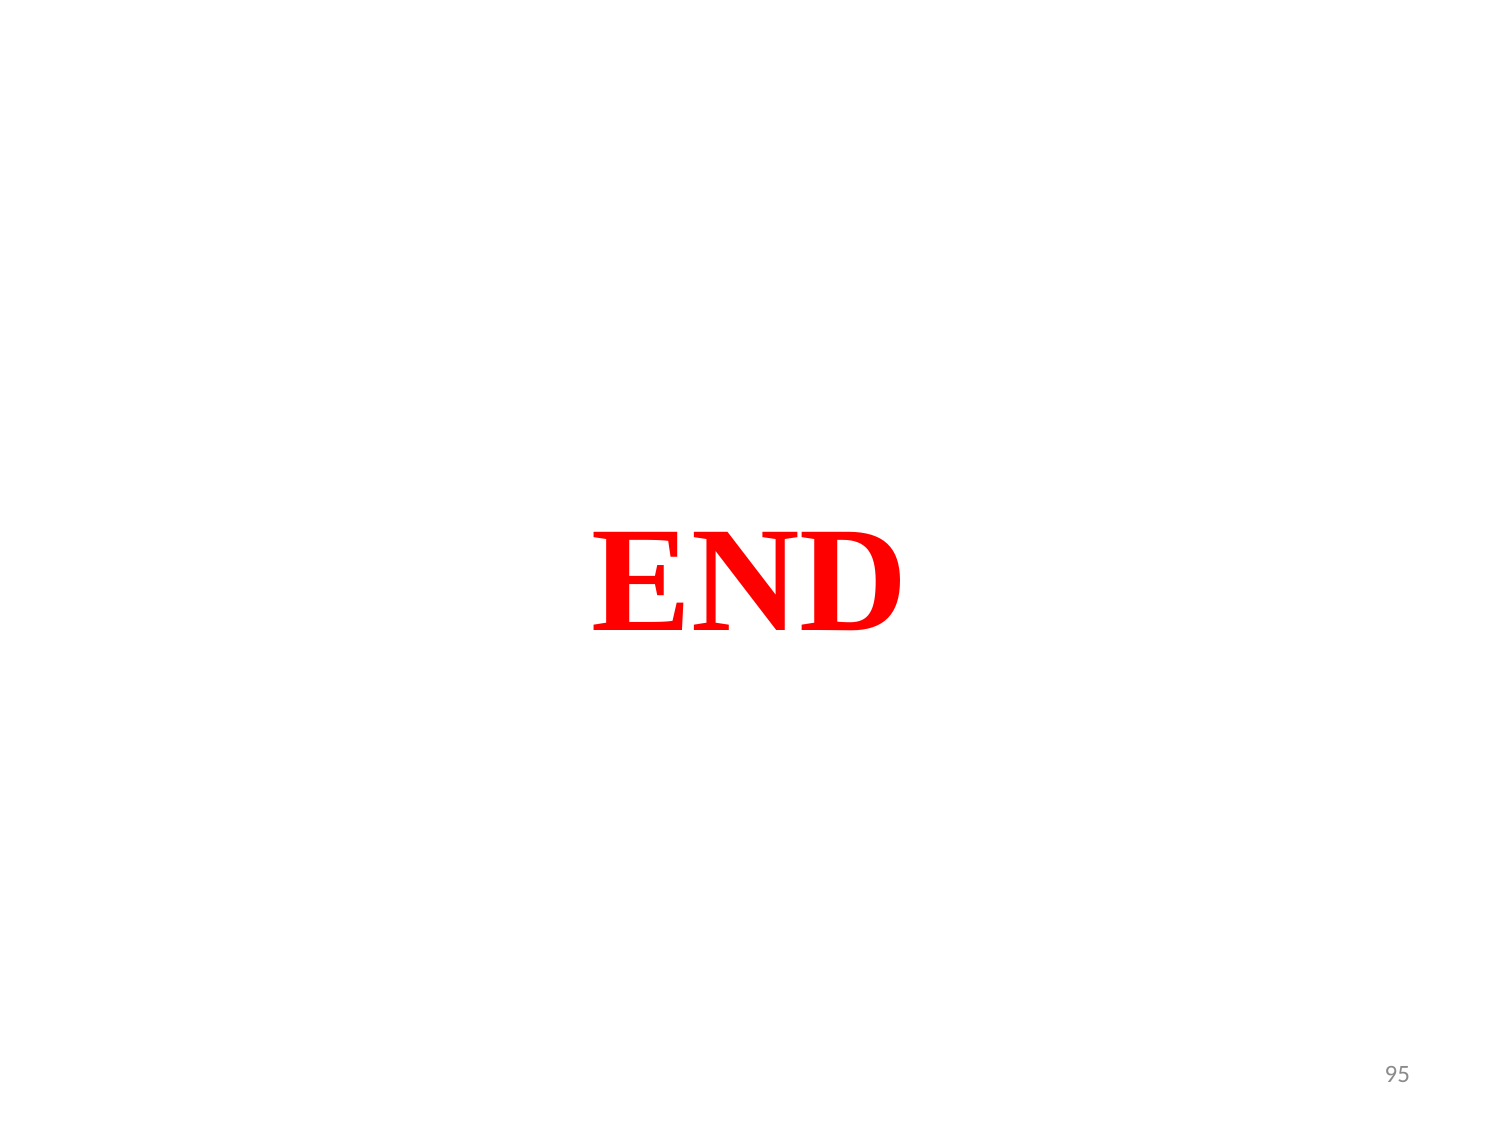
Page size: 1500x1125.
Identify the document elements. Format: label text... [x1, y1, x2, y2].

list END [75, 262, 1425, 1005]
slide_number 95 [1074, 1042, 1425, 1103]
